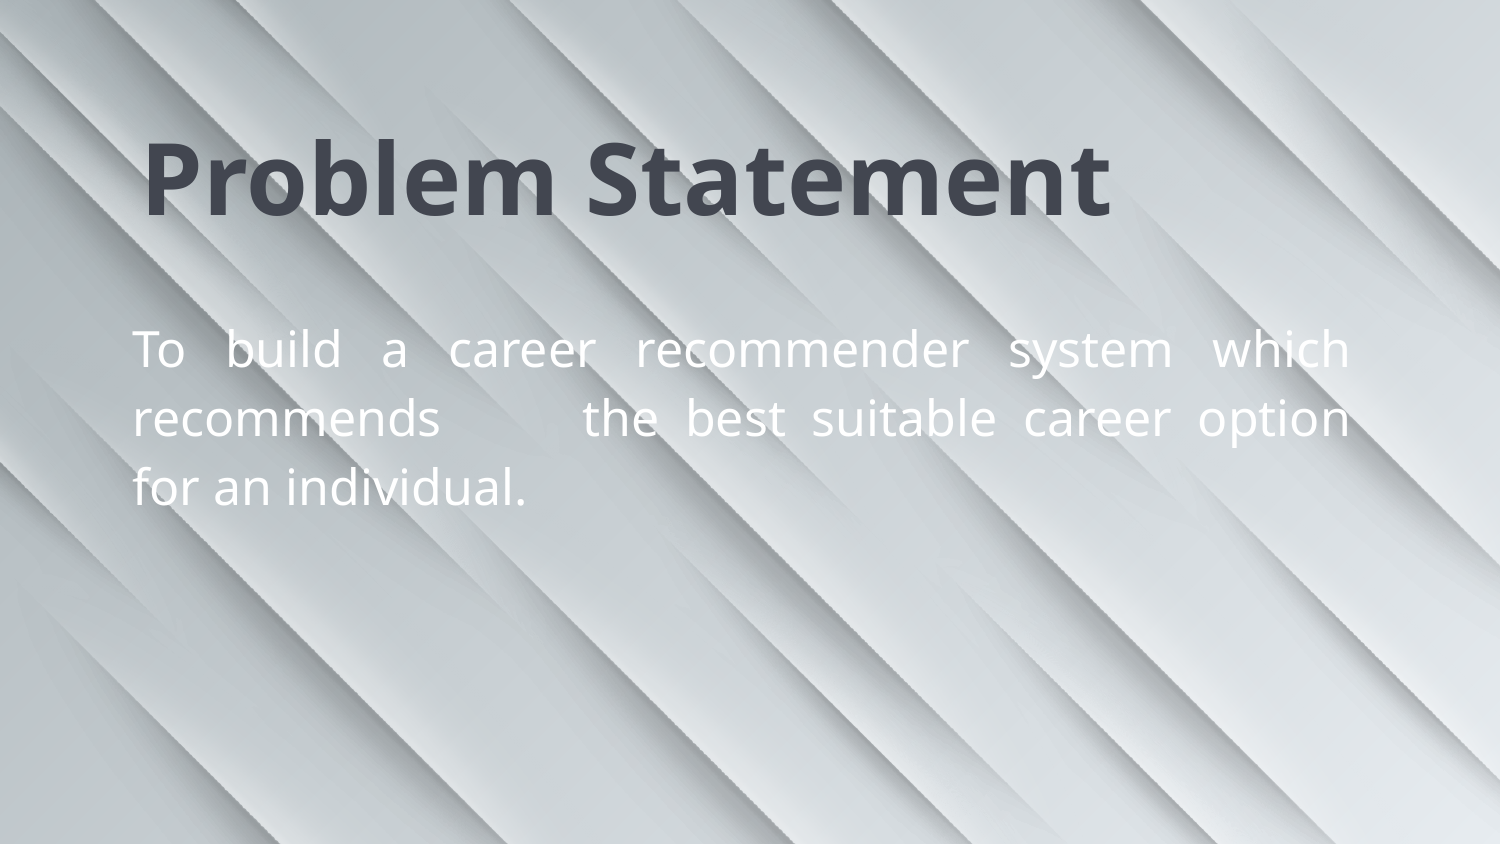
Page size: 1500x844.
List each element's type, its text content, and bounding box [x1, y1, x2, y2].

picture [0, 0, 1500, 844]
subtitle To build a career recommender system which recommends the best suitable career option for an individual. [132, 308, 1352, 373]
title Problem Statement [140, 131, 1360, 238]
